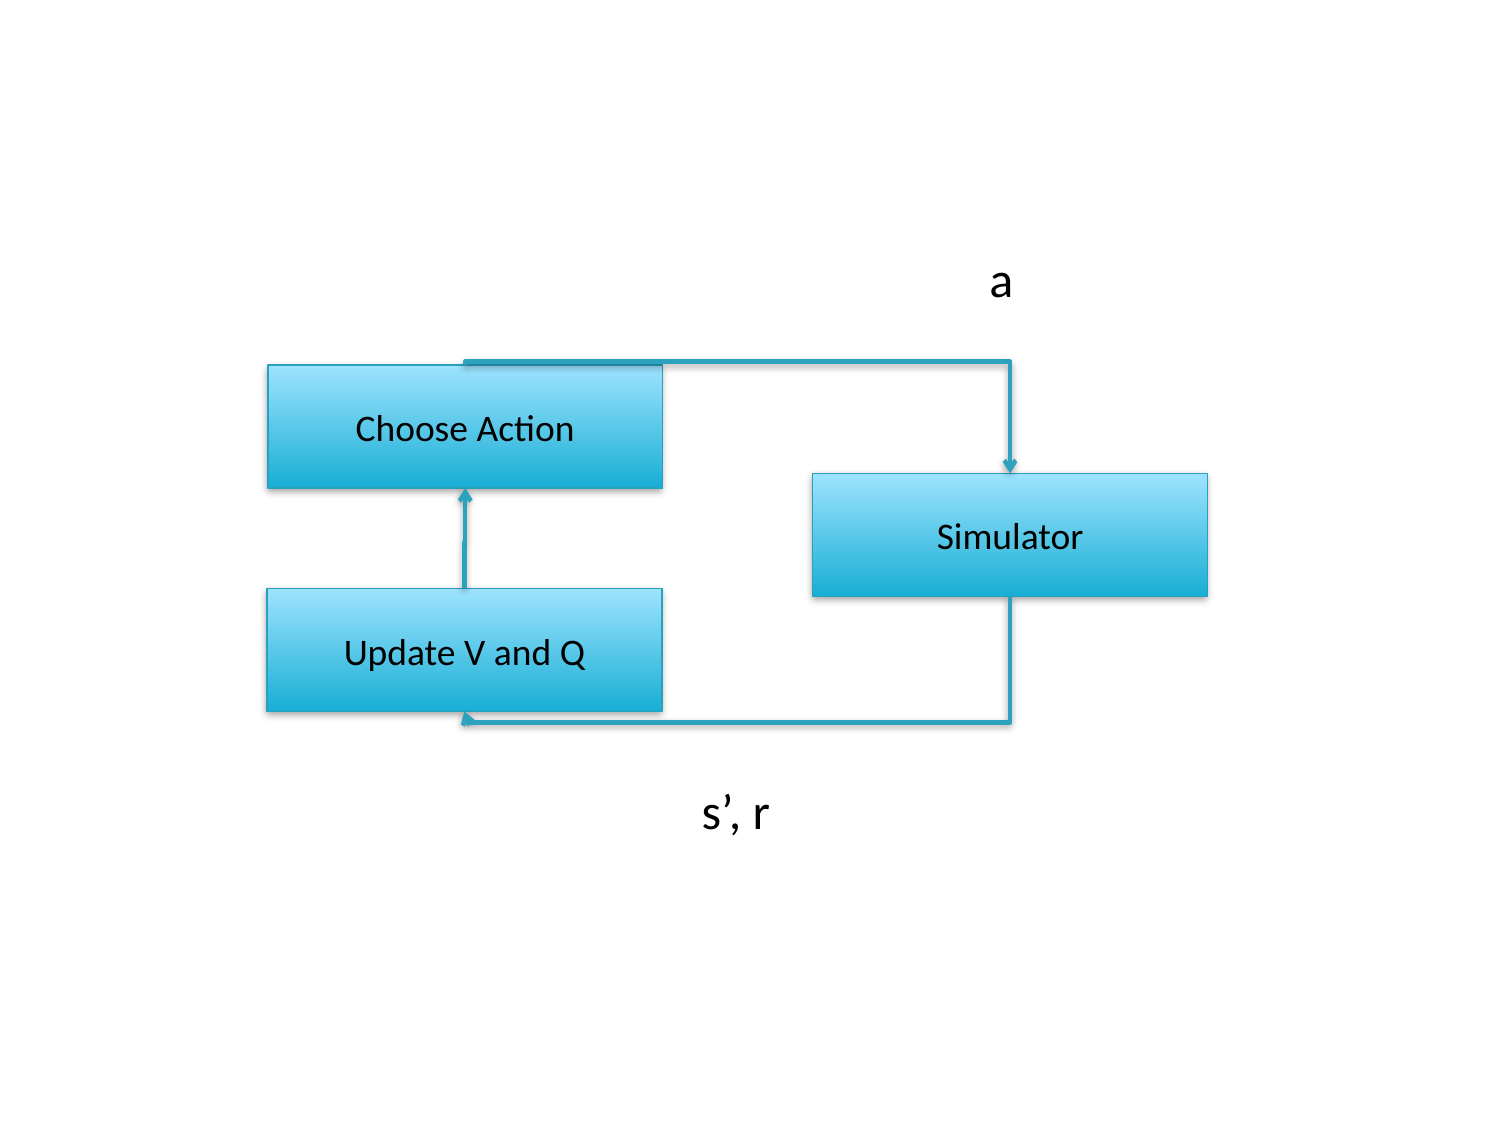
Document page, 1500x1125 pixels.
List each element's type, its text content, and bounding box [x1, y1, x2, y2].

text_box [683, 146, 792, 692]
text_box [679, 696, 796, 927]
text_box a [974, 239, 1029, 315]
text_box Choose Action [267, 364, 663, 489]
text_box Simulator [812, 473, 1208, 597]
text_box Update V and Q [266, 588, 663, 712]
